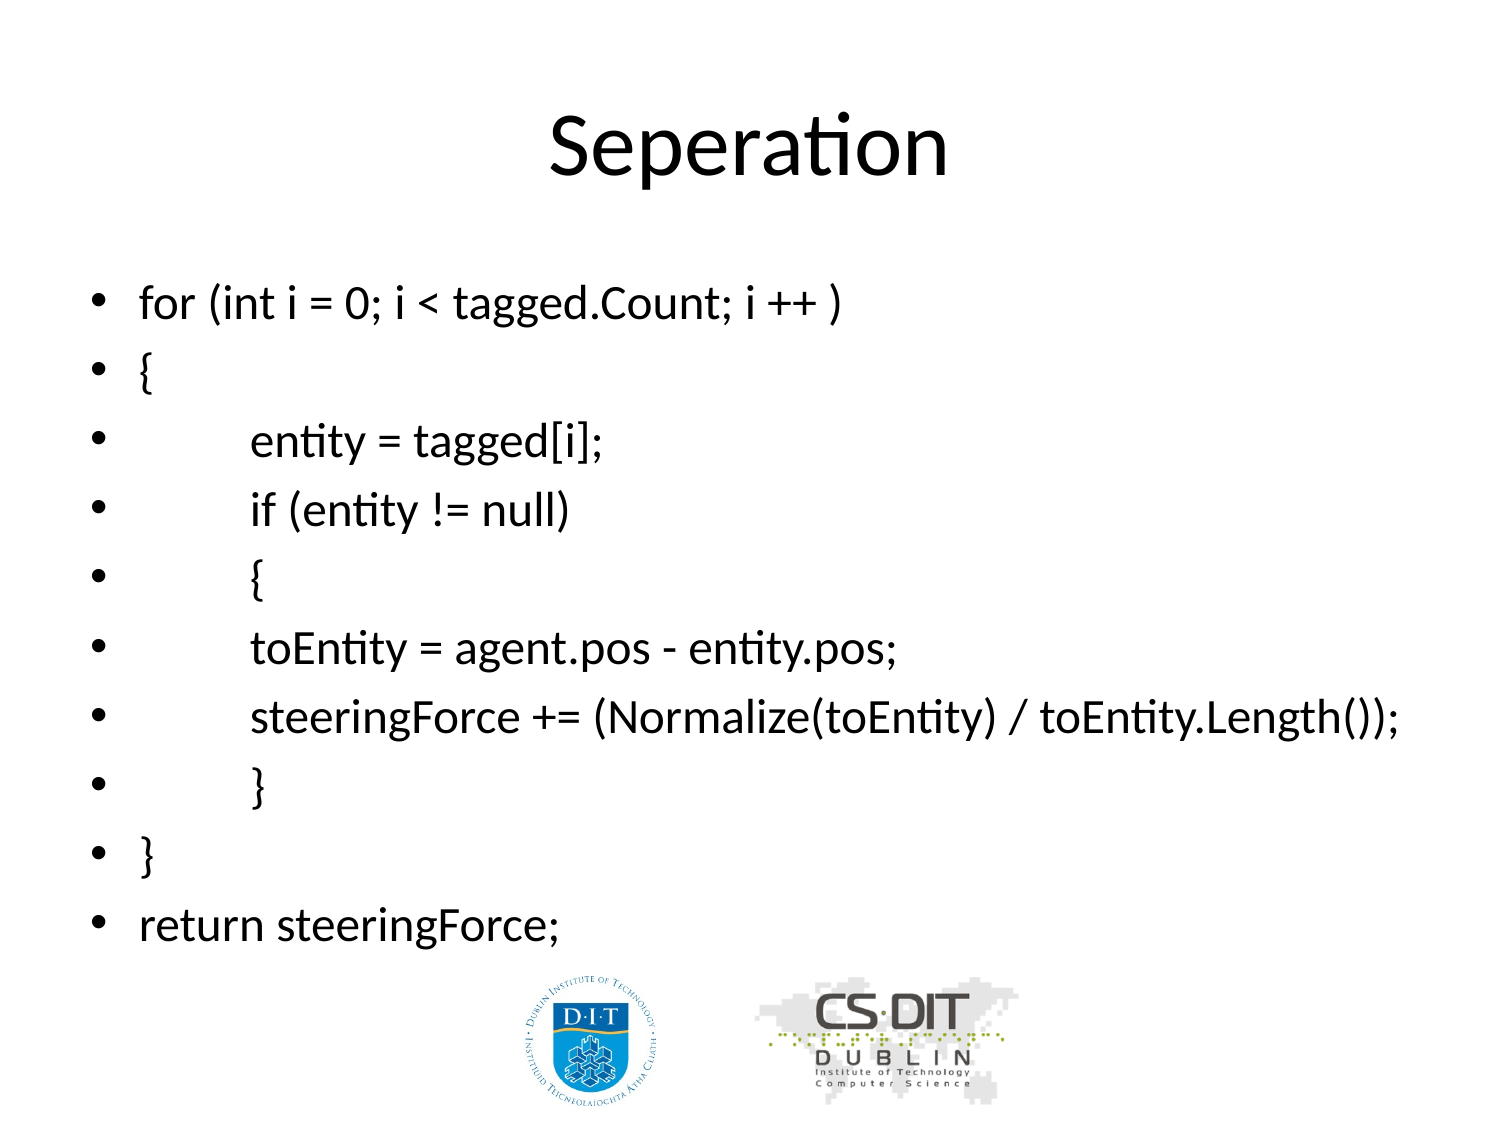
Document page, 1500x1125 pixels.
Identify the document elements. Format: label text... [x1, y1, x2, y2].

picture [738, 1005, 1034, 1125]
picture [525, 1005, 656, 1106]
list for (int i = 0; i < tagged.Count; i ++ ) { entity = tagged[i]; if (entity != null) { toEntity = agent.pos - entity.pos; steeringForce += (Normalize(toEntity) / toEntity.Length()); } } return steeringForce; [75, 262, 1425, 1005]
title Seperation [75, 45, 1425, 233]
